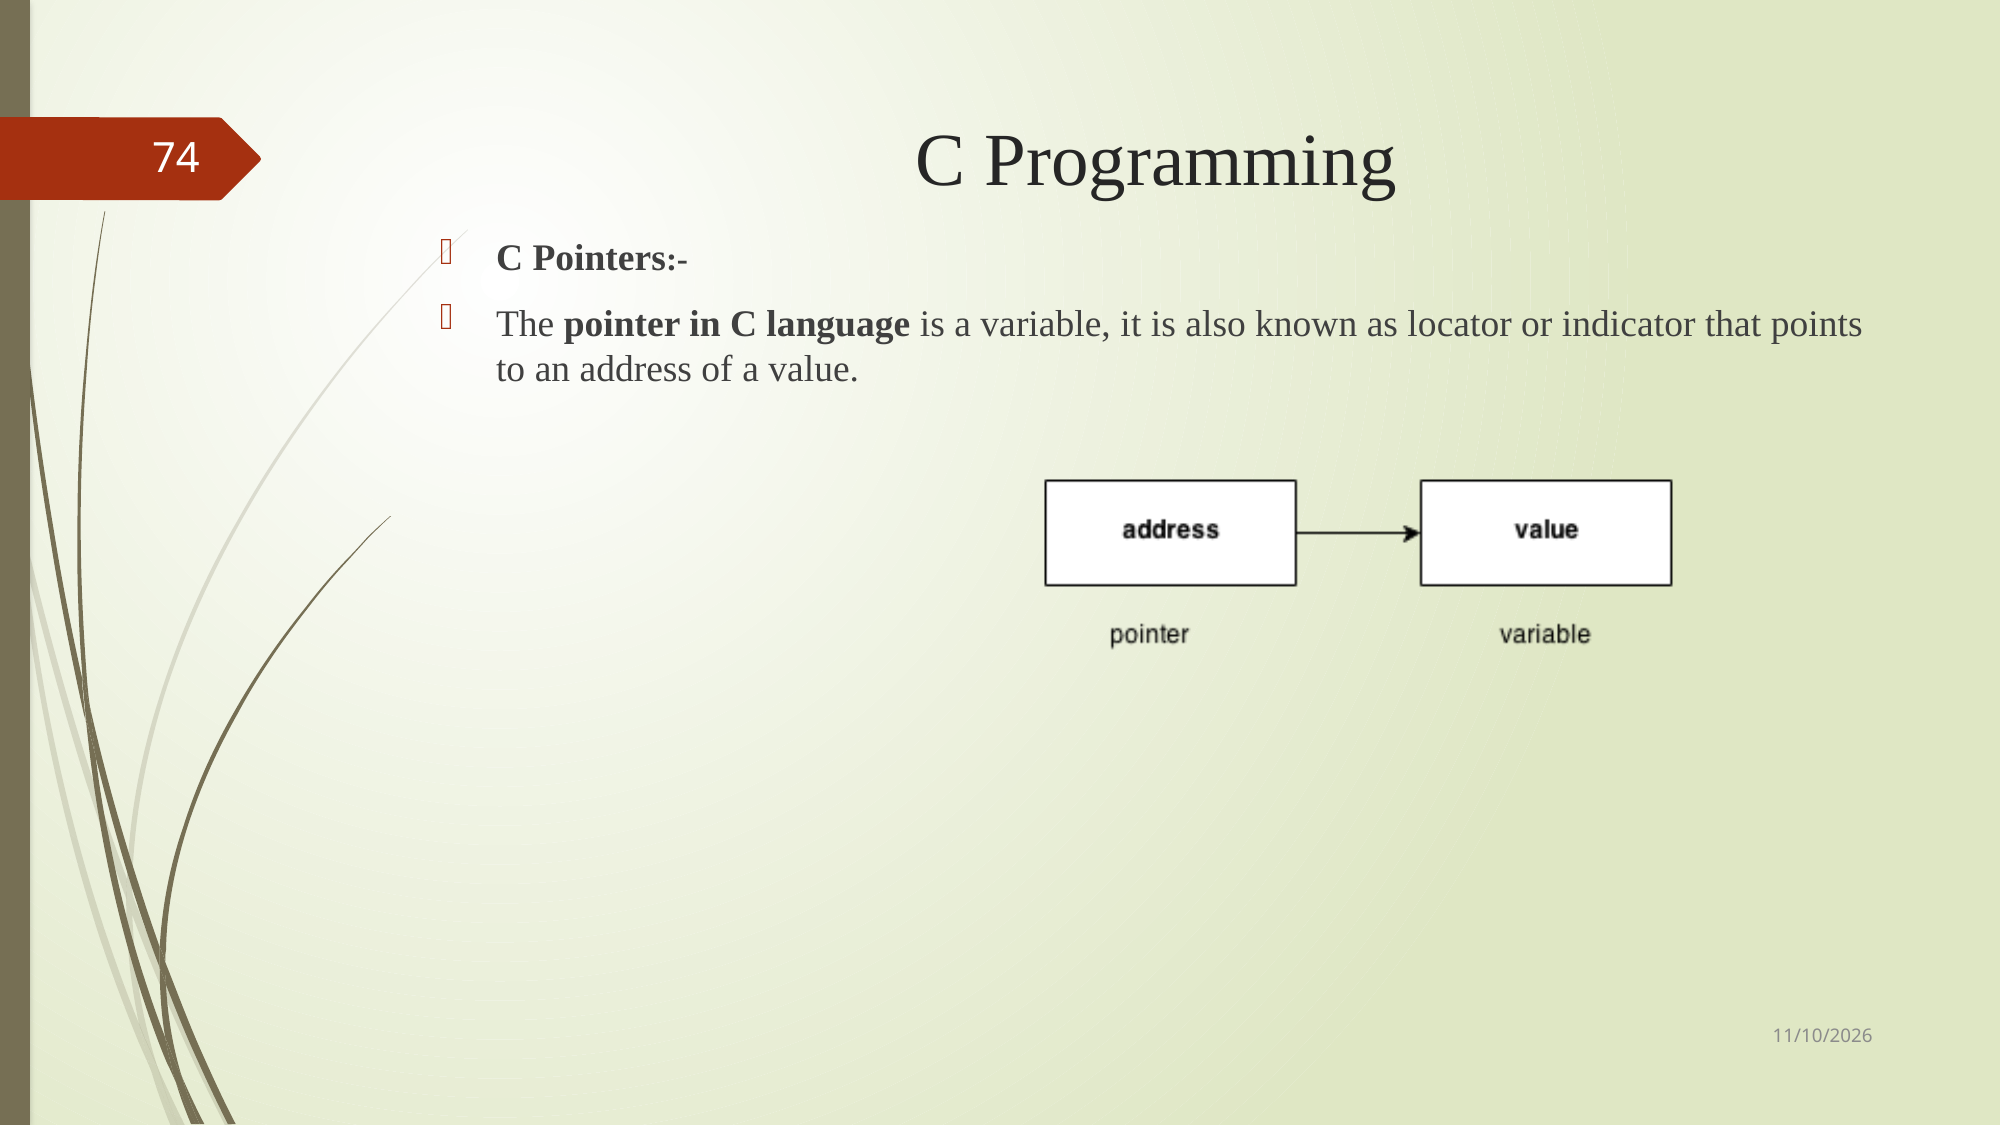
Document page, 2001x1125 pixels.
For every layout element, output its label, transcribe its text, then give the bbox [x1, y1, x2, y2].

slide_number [1699, 1005, 1888, 1067]
picture [1042, 478, 1675, 679]
list C Pointers:- The pointer in C language is a variable, it is also known as locator or indicator that points to an address of a value. [424, 225, 1888, 845]
title C Programming [425, 102, 1888, 225]
slide_number 74 [87, 129, 216, 190]
